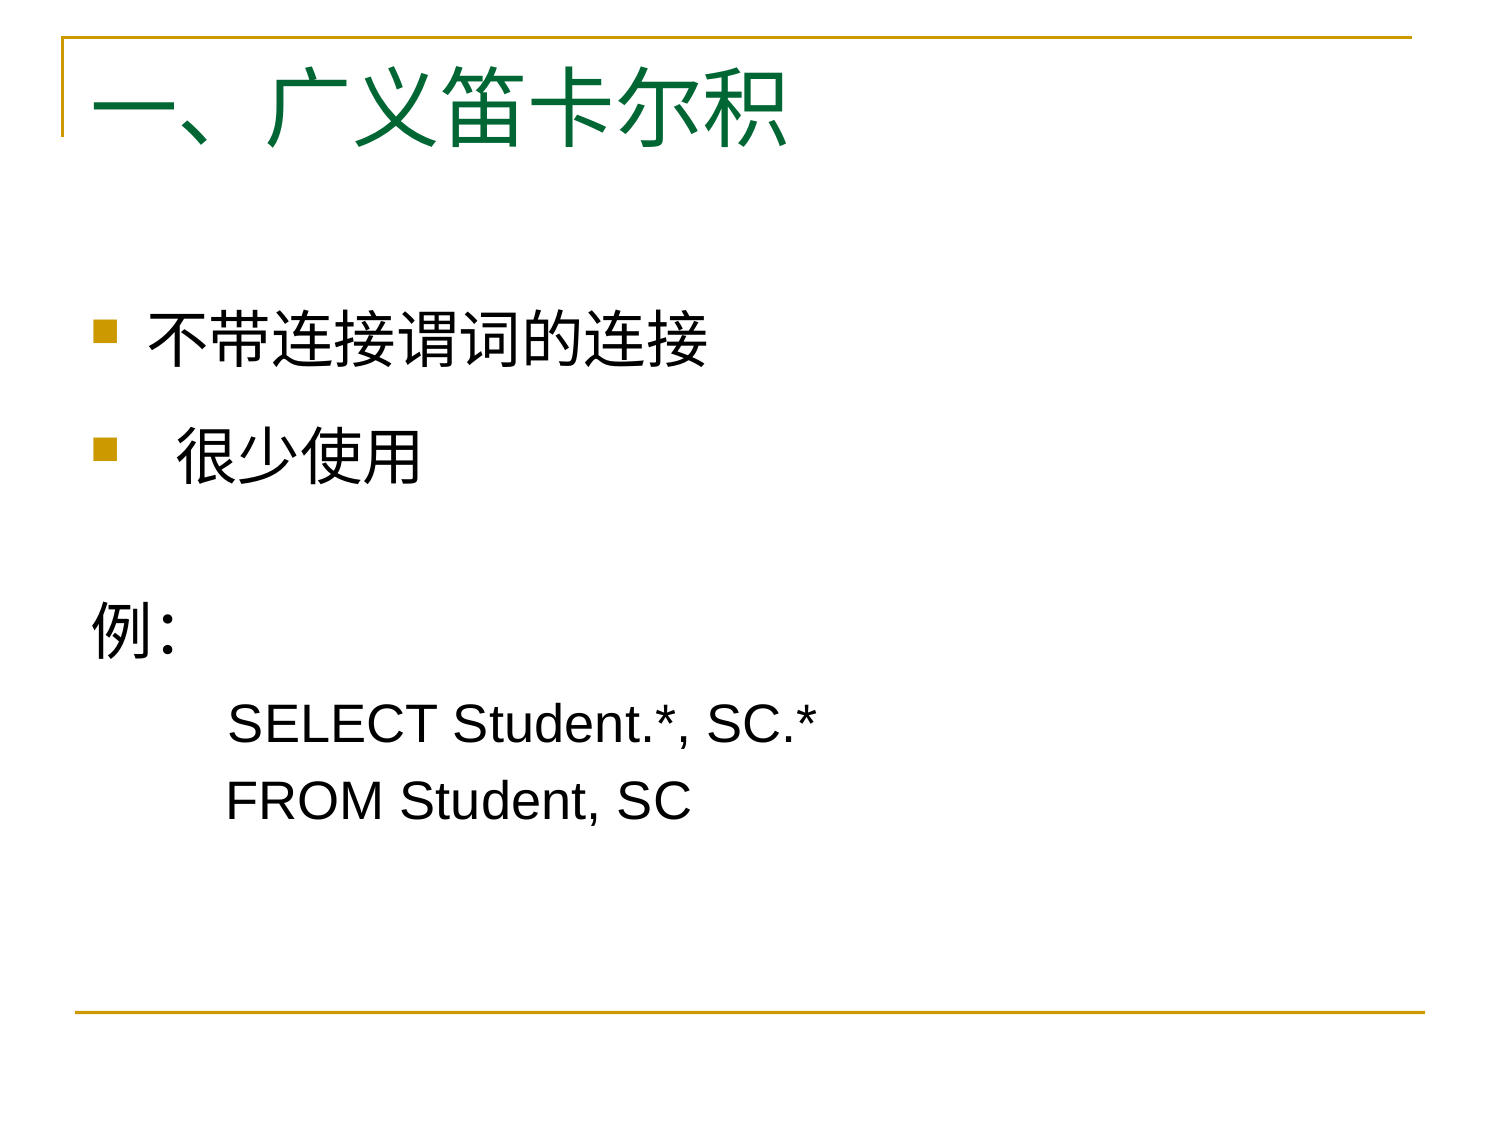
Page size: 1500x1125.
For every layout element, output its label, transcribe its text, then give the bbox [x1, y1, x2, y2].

title 一、广义笛卡尔积 [75, 45, 1425, 233]
list 不带连接谓词的连接 很少使用 例： SELECT Student.*, SC.* FROM Student, SC [75, 262, 1425, 1006]
